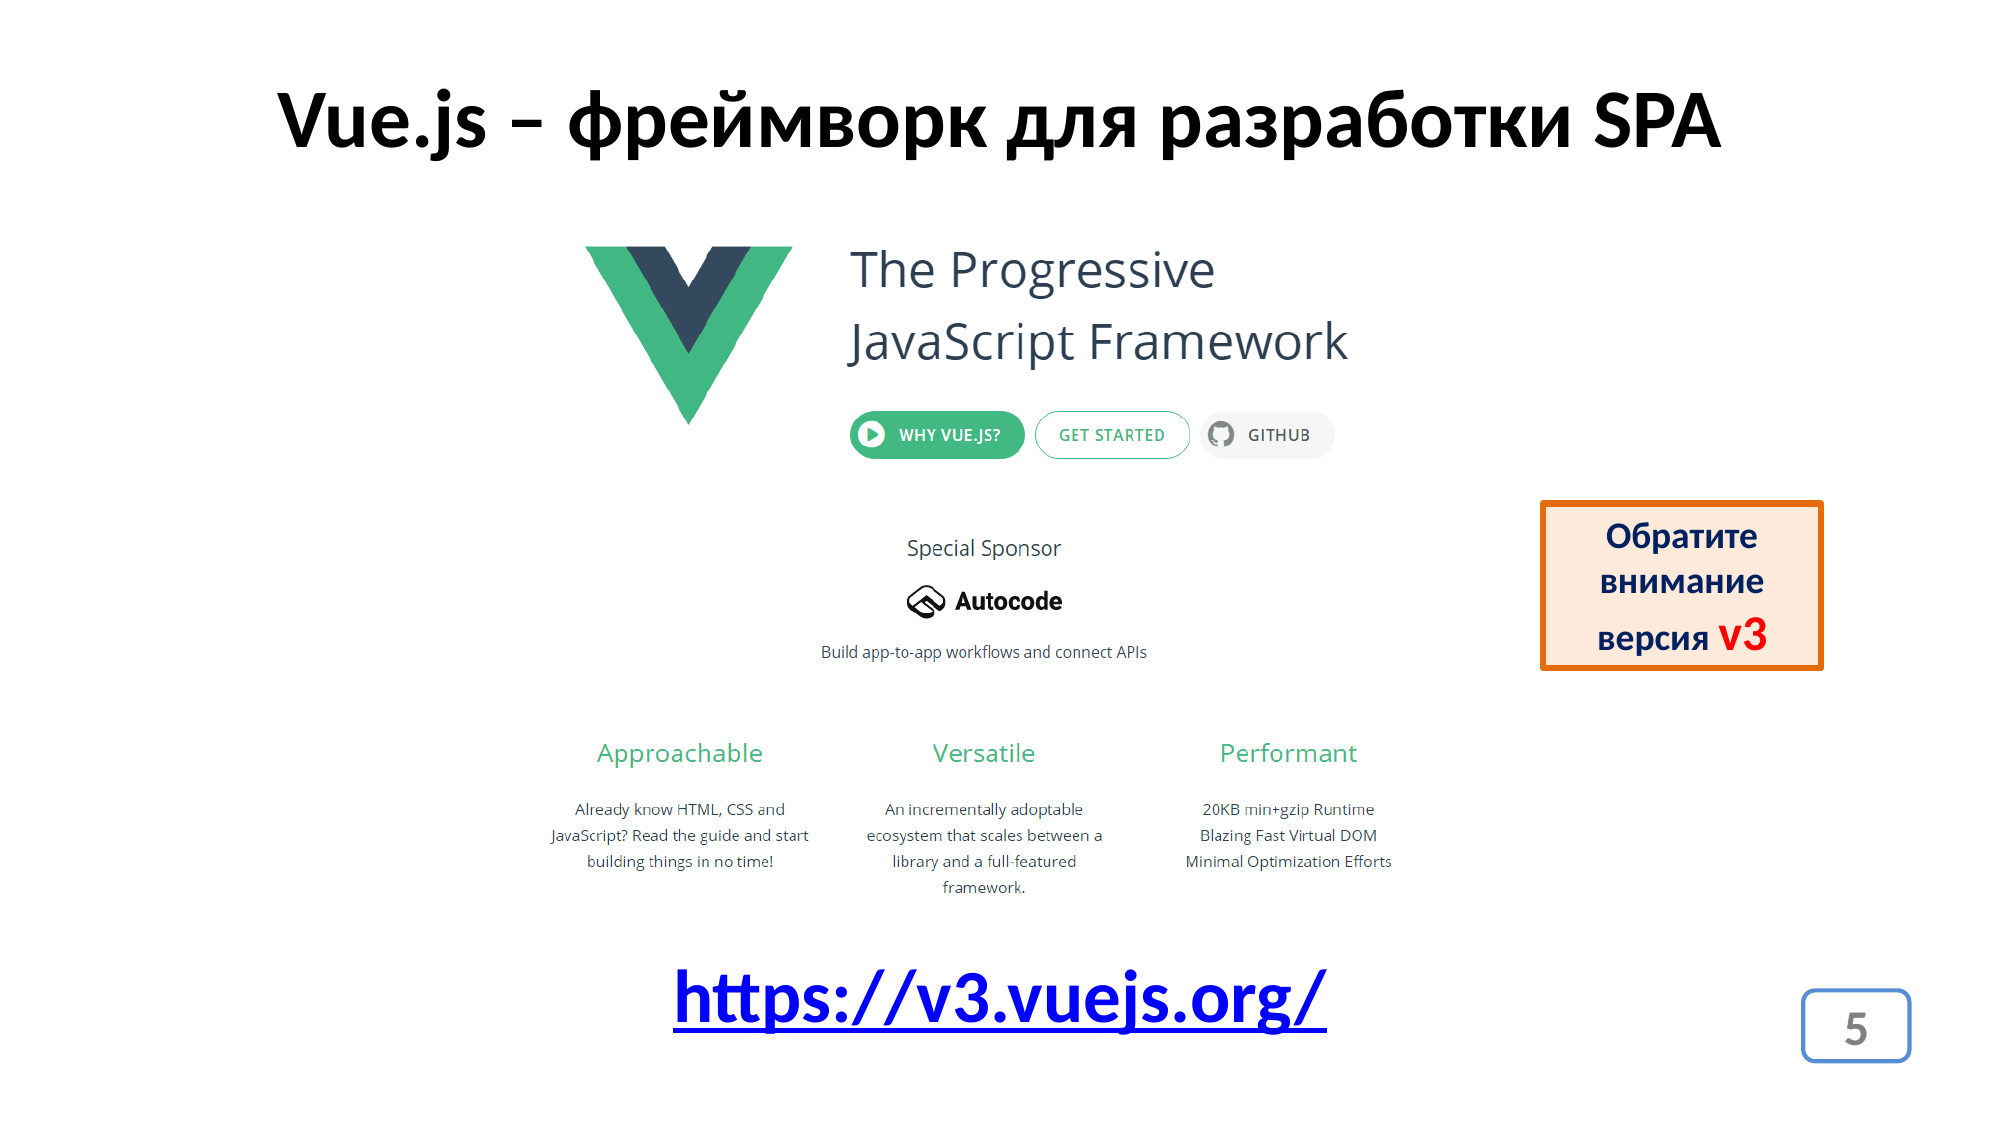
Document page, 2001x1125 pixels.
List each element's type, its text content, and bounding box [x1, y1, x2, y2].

picture [479, 231, 1473, 906]
text_box Vue.js – фреймворк для разработки SPA [0, 56, 2000, 172]
text_box Обратите внимание версия v3 [1543, 503, 1821, 669]
text_box https://v3.vuejs.org/ [0, 940, 2000, 1046]
text_box 5 [1801, 1046, 1912, 1064]
